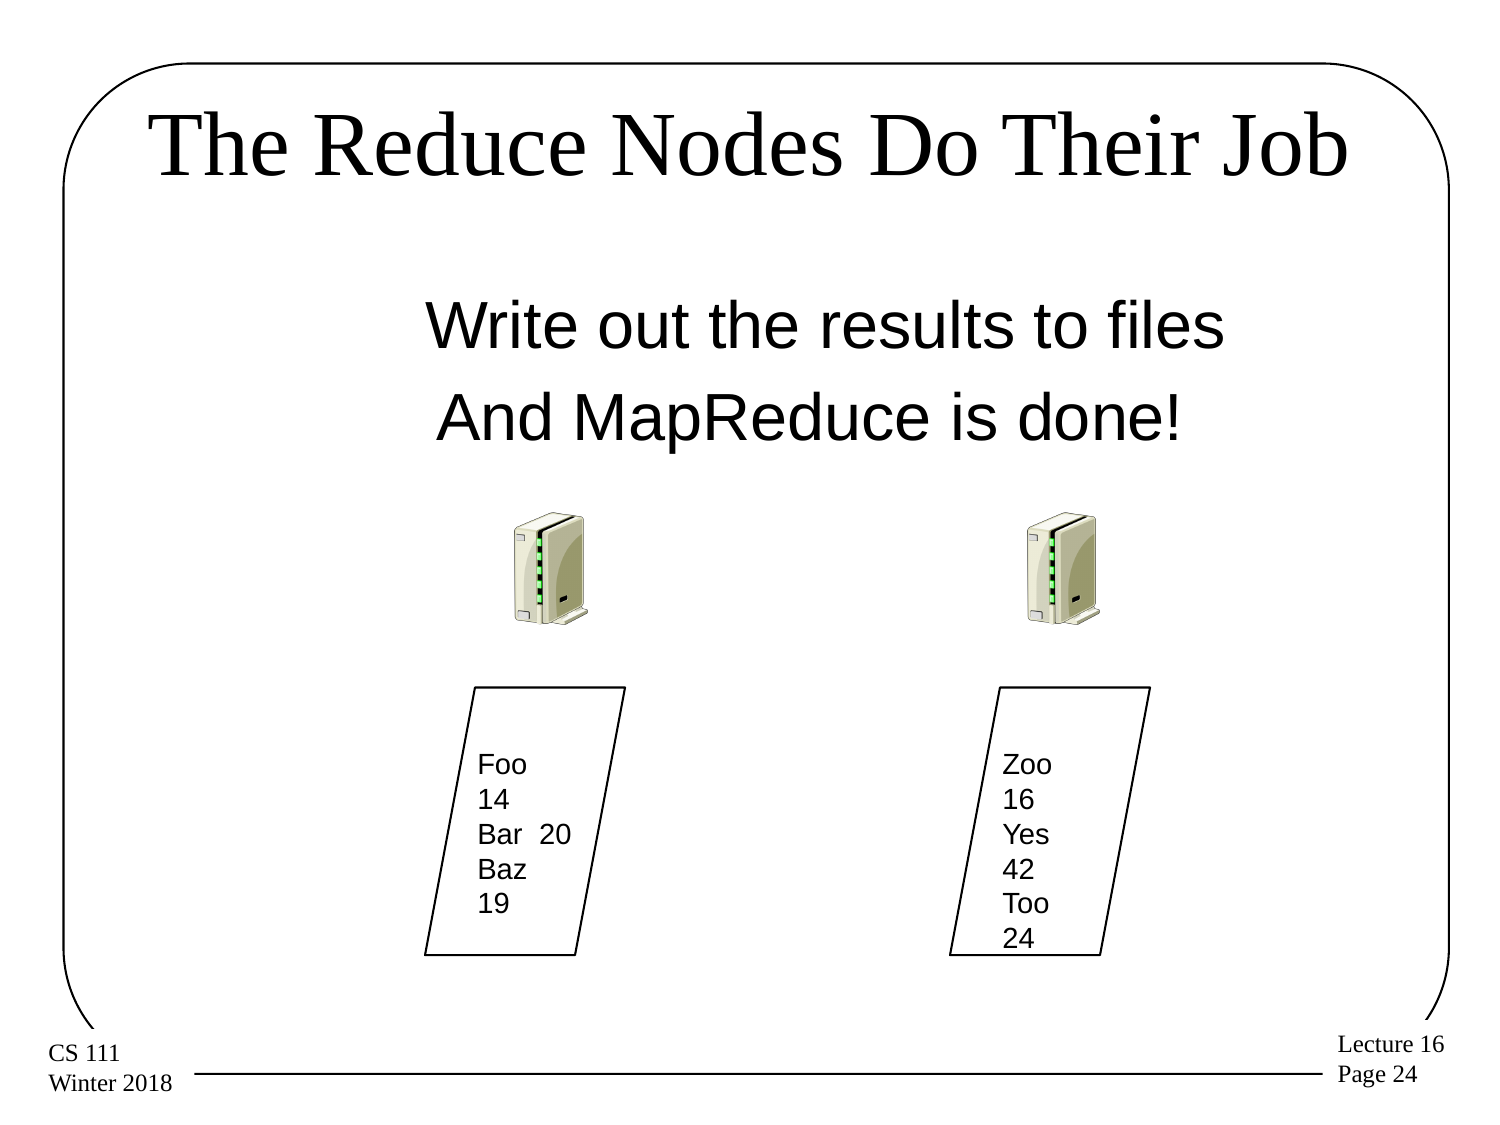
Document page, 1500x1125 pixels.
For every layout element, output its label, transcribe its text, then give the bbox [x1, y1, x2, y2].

text_box Foo 14 Bar 20 Baz 19 [425, 687, 626, 956]
title The Reduce Nodes Do Their Job [74, 44, 1426, 233]
text_box And MapReduce is done! [421, 370, 1199, 462]
text_box Write out the results to files [410, 274, 1242, 370]
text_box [1026, 512, 1101, 626]
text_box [514, 512, 588, 626]
text_box Zoo 16 Yes 42 Too 24 [950, 687, 1151, 956]
list [1299, 324, 1500, 1001]
